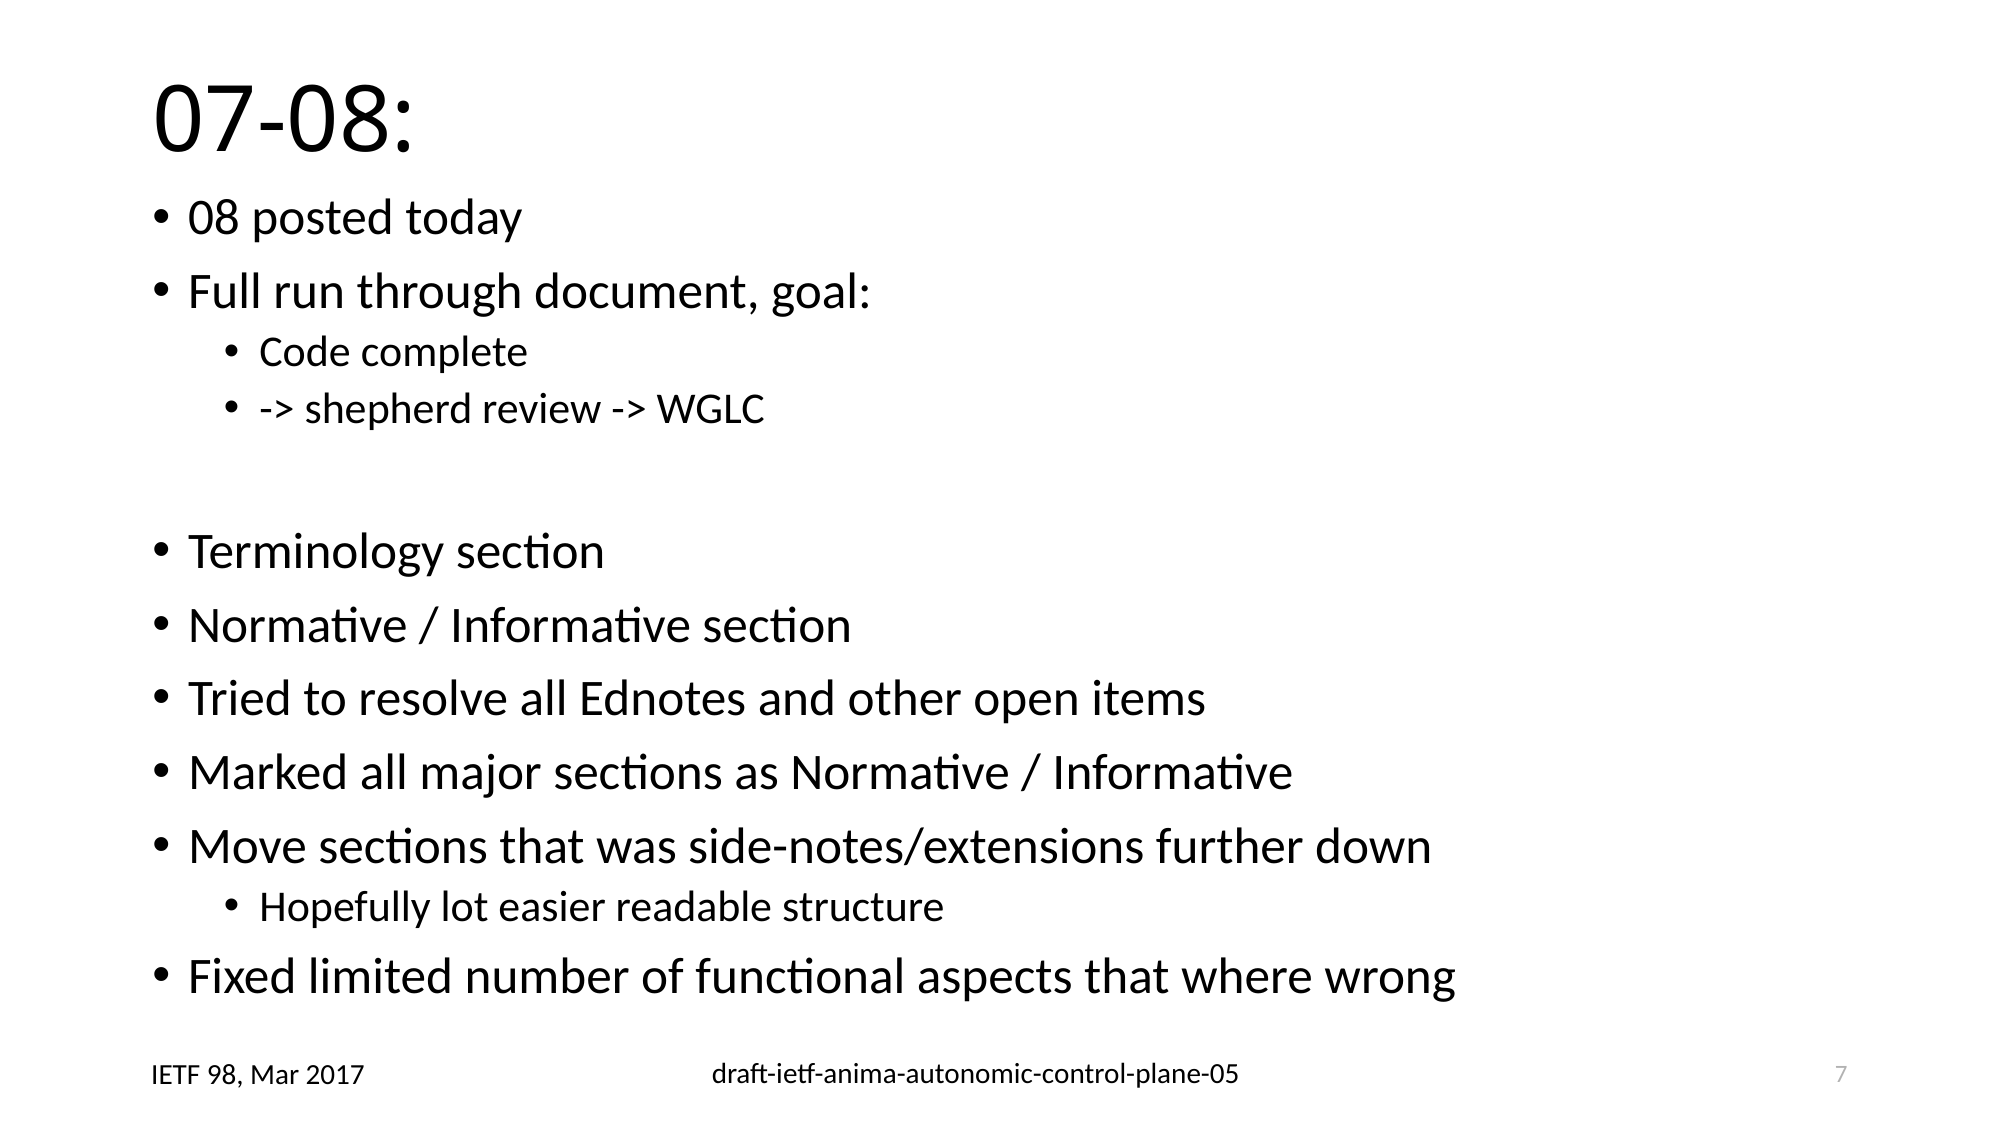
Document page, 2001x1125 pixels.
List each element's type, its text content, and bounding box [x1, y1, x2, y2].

title 07-08: [137, 59, 1863, 183]
list 08 posted today Full run through document, goal: Code complete -> shepherd review -> WGLC Terminology section Normative / Informative section Tried to resolve all Ednotes and other open items Marked all major sections as Normative / Informative Move sections that was side-notes/extensions further down Hopefully lot easier readable structure Fixed limited number of functional aspects that where wrong [137, 183, 1863, 1014]
slide_number 7 [1412, 1042, 1863, 1103]
